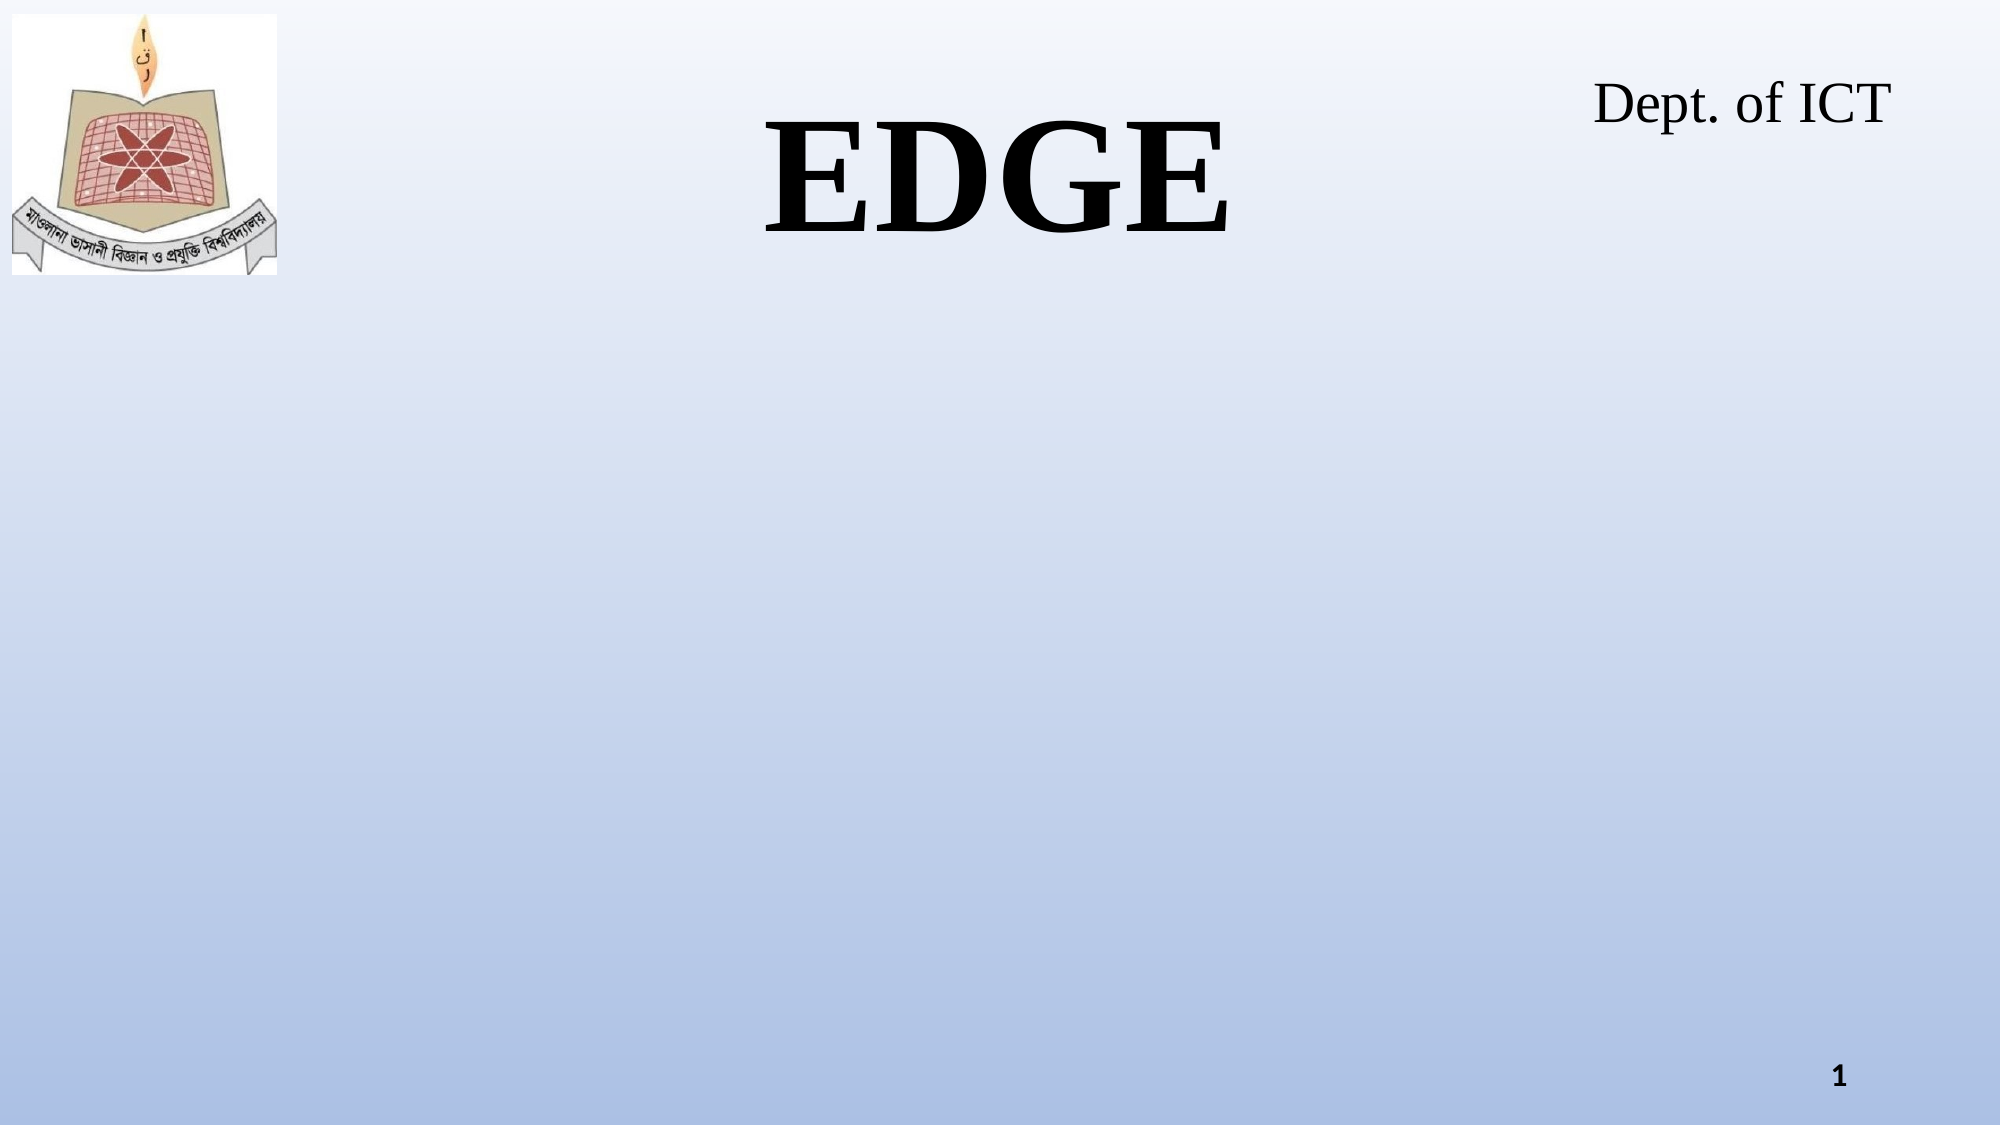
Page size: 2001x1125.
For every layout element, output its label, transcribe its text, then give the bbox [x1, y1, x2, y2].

text_box Dept. of ICT [1407, 56, 1907, 142]
picture [12, 14, 277, 275]
slide_number 1 [1412, 1042, 1863, 1103]
text_box EDGE [729, 57, 1271, 273]
